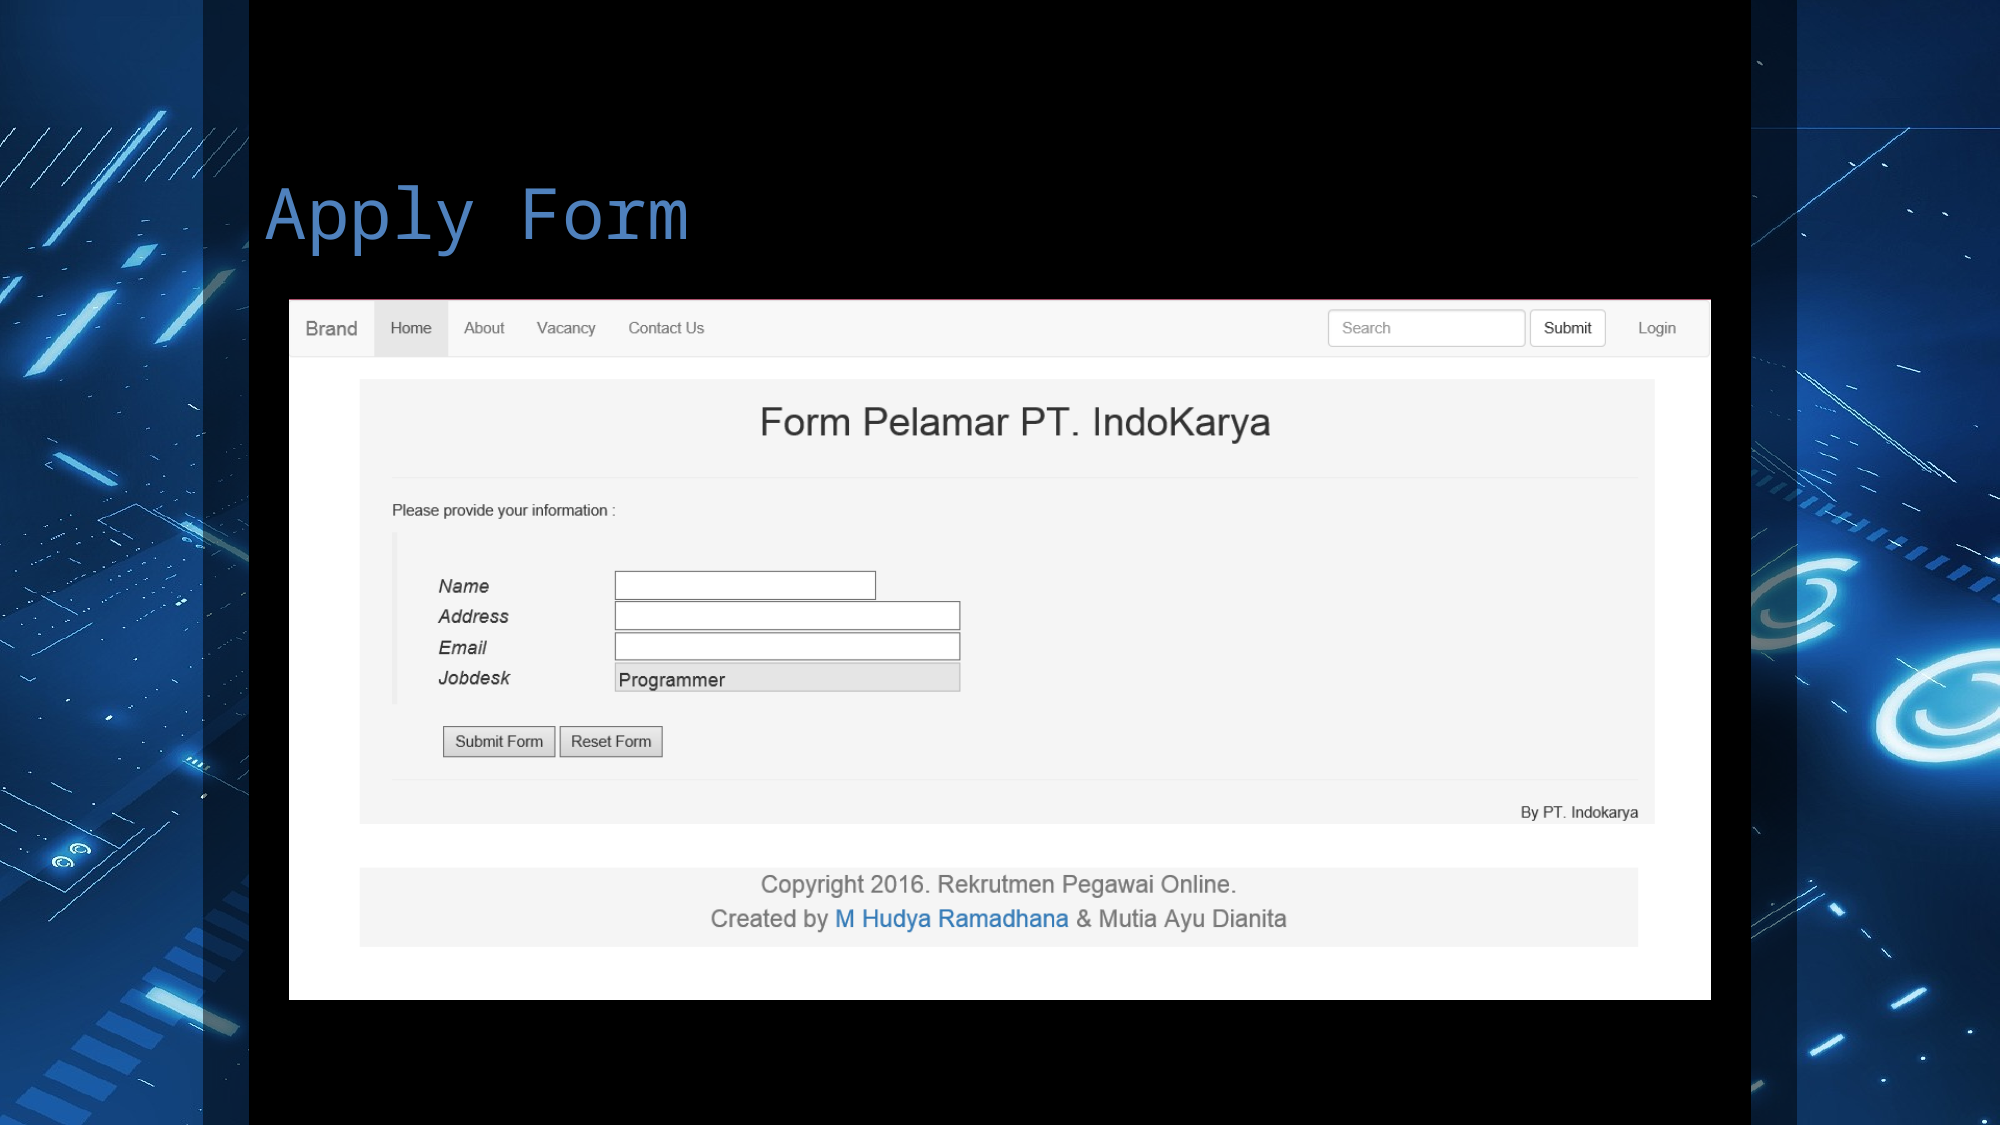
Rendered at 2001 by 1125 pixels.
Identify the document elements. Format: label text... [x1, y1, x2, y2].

picture [0, 0, 249, 1125]
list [289, 299, 1711, 1000]
title Apply Form [249, 75, 1750, 263]
picture [1751, 0, 2000, 1125]
